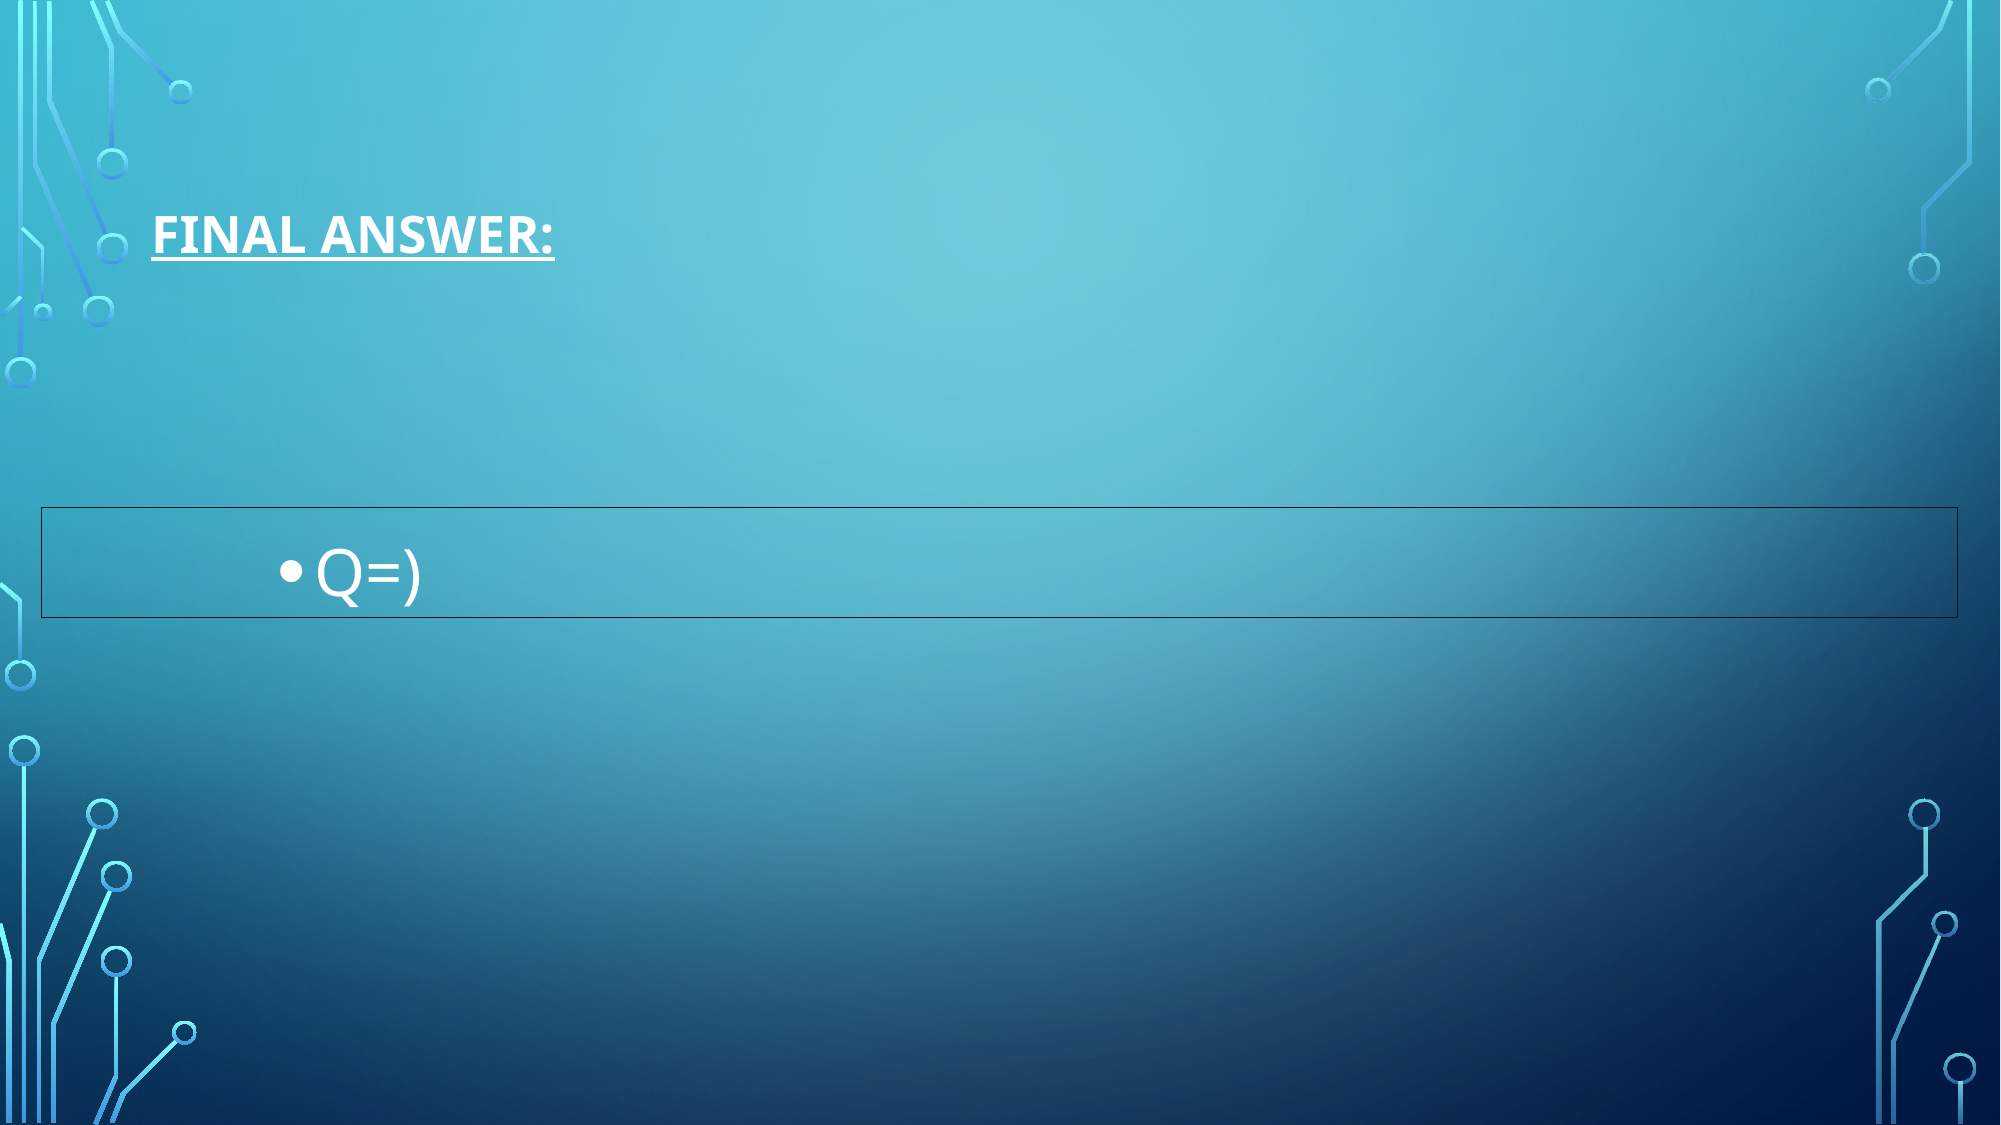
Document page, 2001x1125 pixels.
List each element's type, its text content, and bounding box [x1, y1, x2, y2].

title FINAL ANSWER: [136, 201, 1893, 273]
